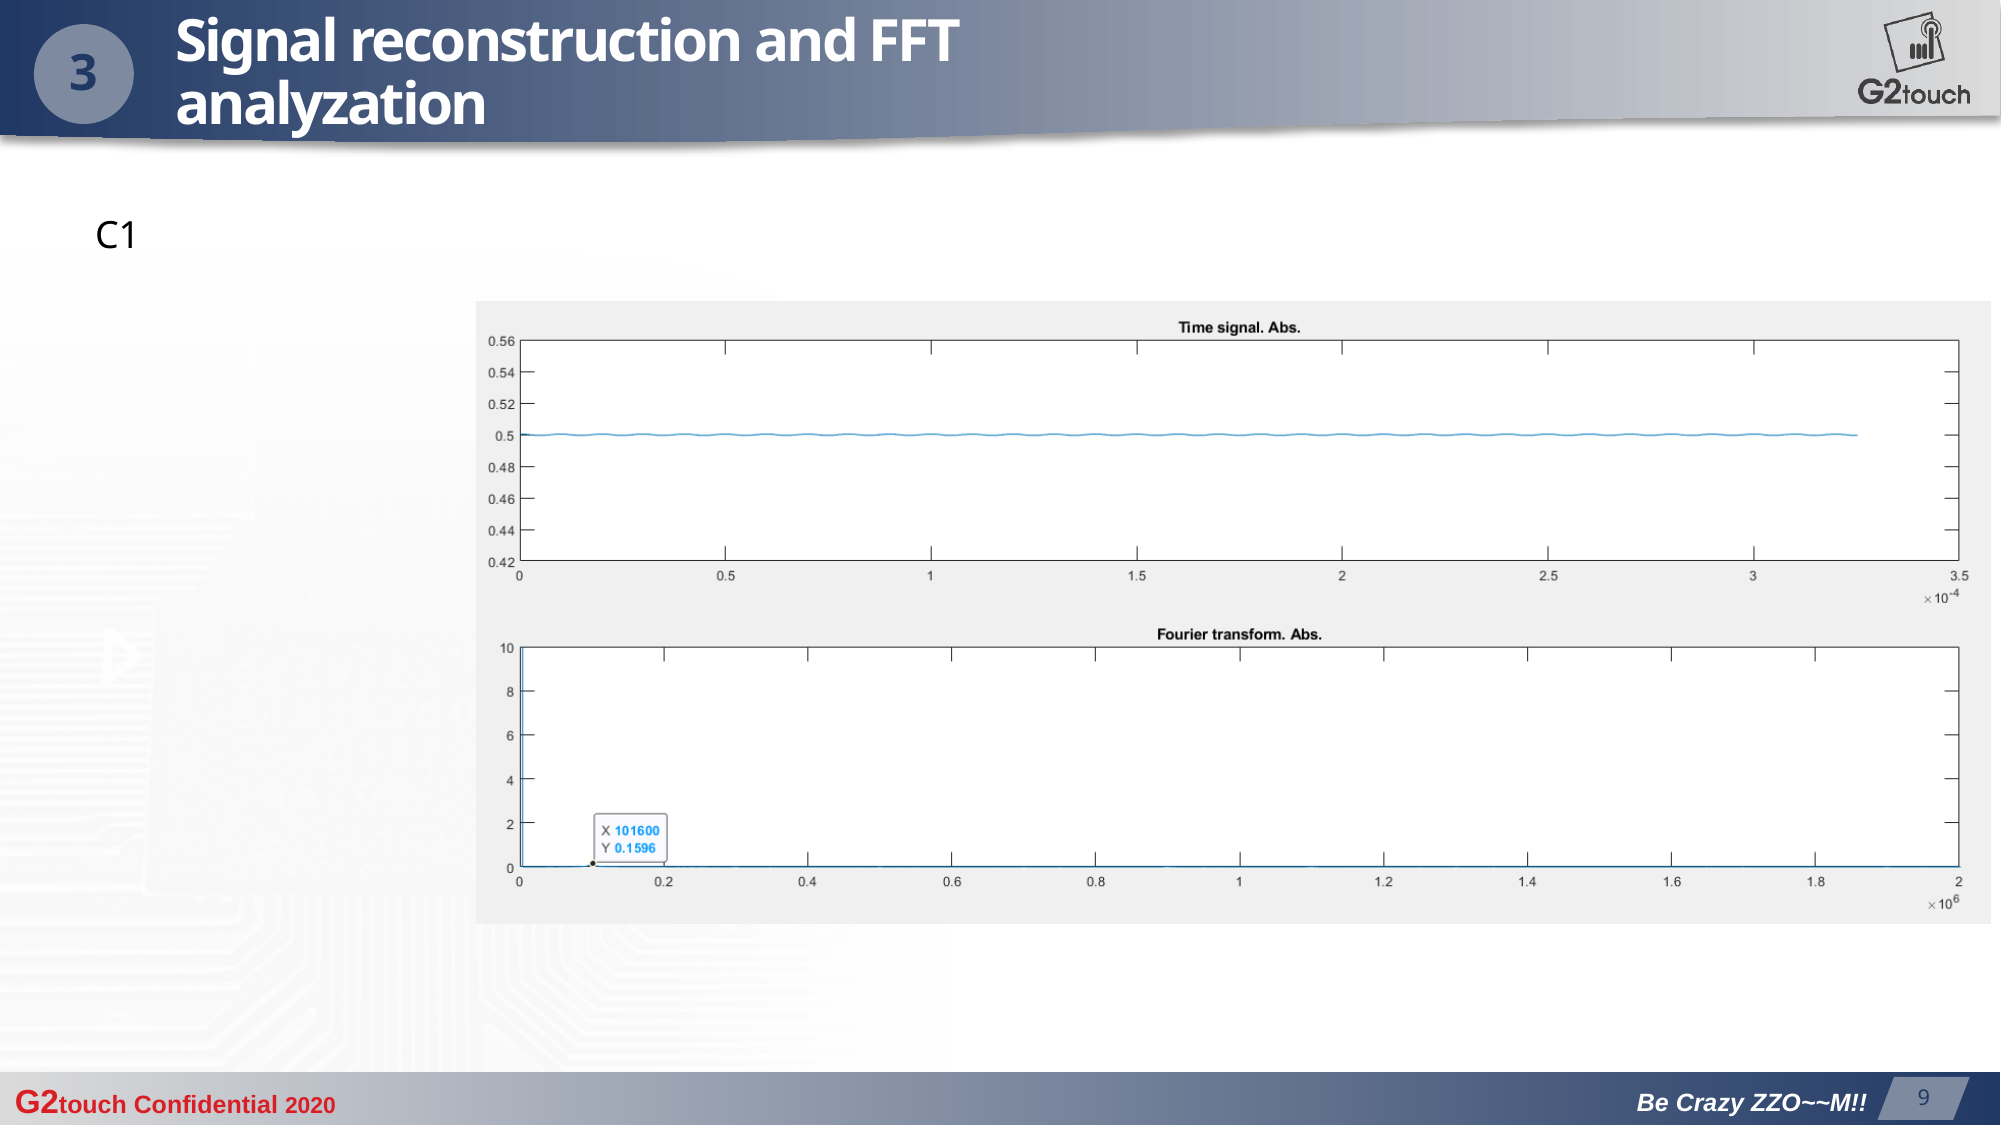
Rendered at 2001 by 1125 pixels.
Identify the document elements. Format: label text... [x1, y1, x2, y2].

picture [476, 301, 1991, 924]
text_box C1 [80, 203, 1948, 354]
list 3 [46, 47, 122, 102]
title Signal reconstruction and FFT analyzation [160, 42, 1285, 107]
